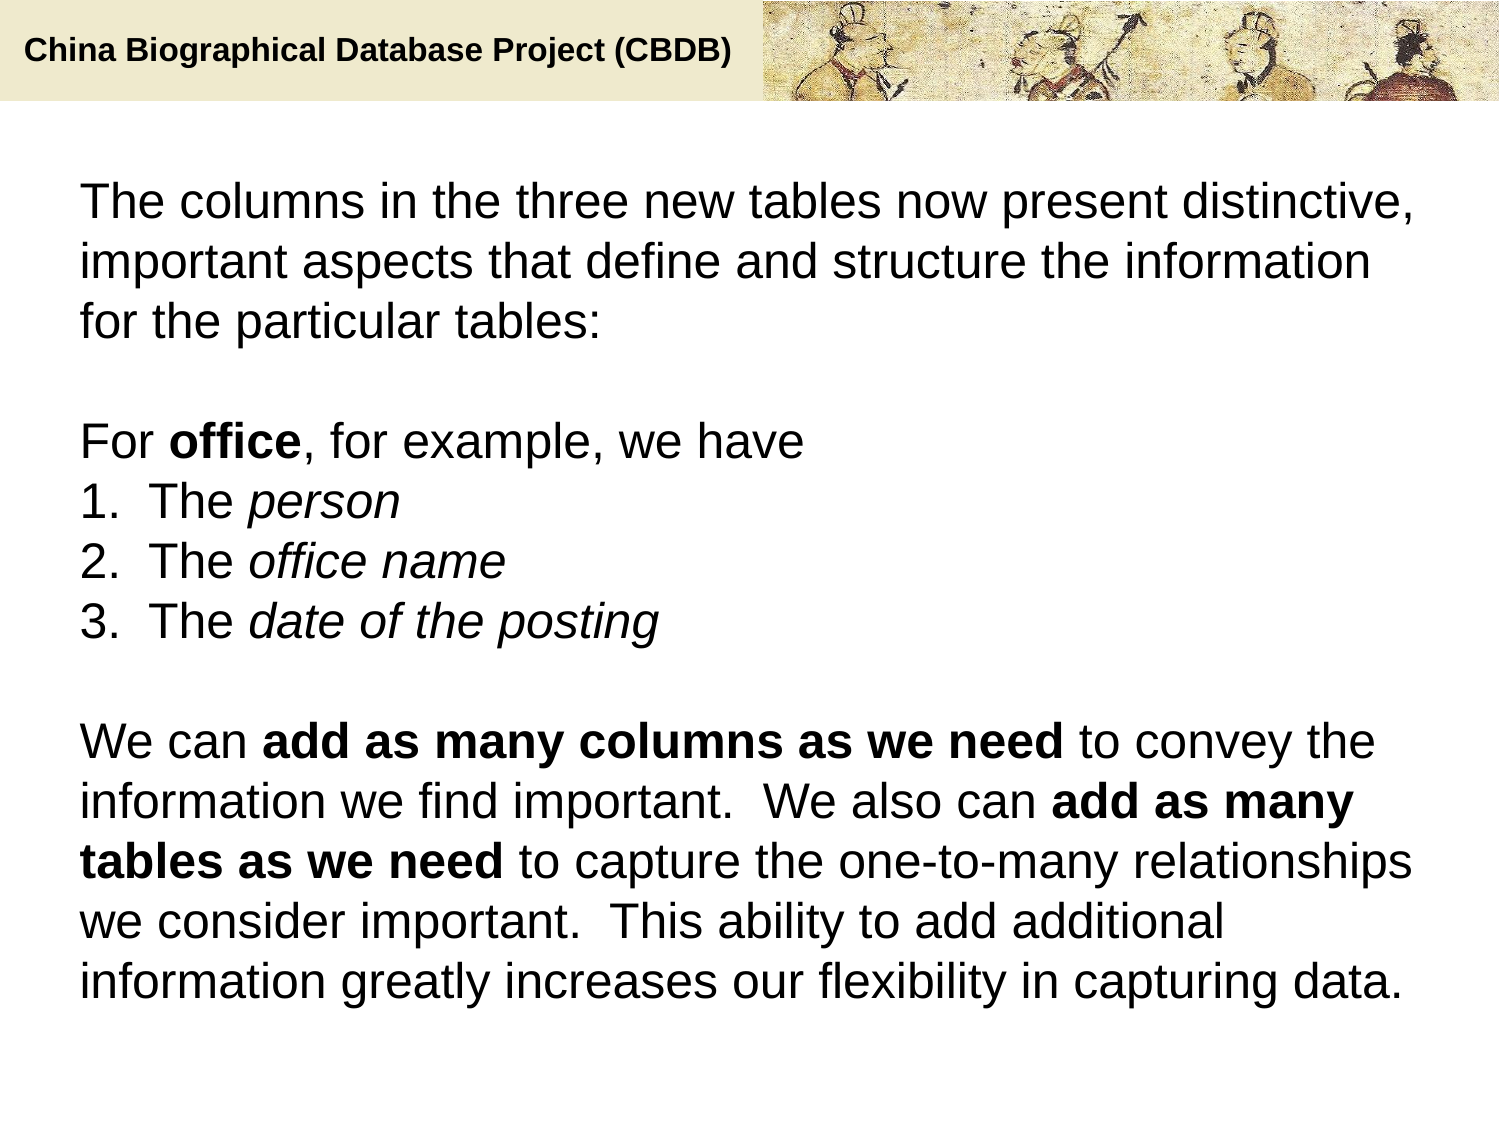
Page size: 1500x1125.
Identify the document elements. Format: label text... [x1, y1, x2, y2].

text_box China Biographical Database Project (CBDB) [0, 0, 760, 101]
picture [761, 0, 1499, 102]
text_box The columns in the three new tables now present distinctive, important aspects that define and structure the information for the particular tables: For office, for example, we have 1. The person 2. The office name 3. The date of the posting We can add as many columns as we need to convey the information we find important. We also can add as many tables as we need to capture the one-to-many relationships we consider important. This ability to add additional information greatly increases our flexibility in capturing data. [64, 160, 1447, 1016]
